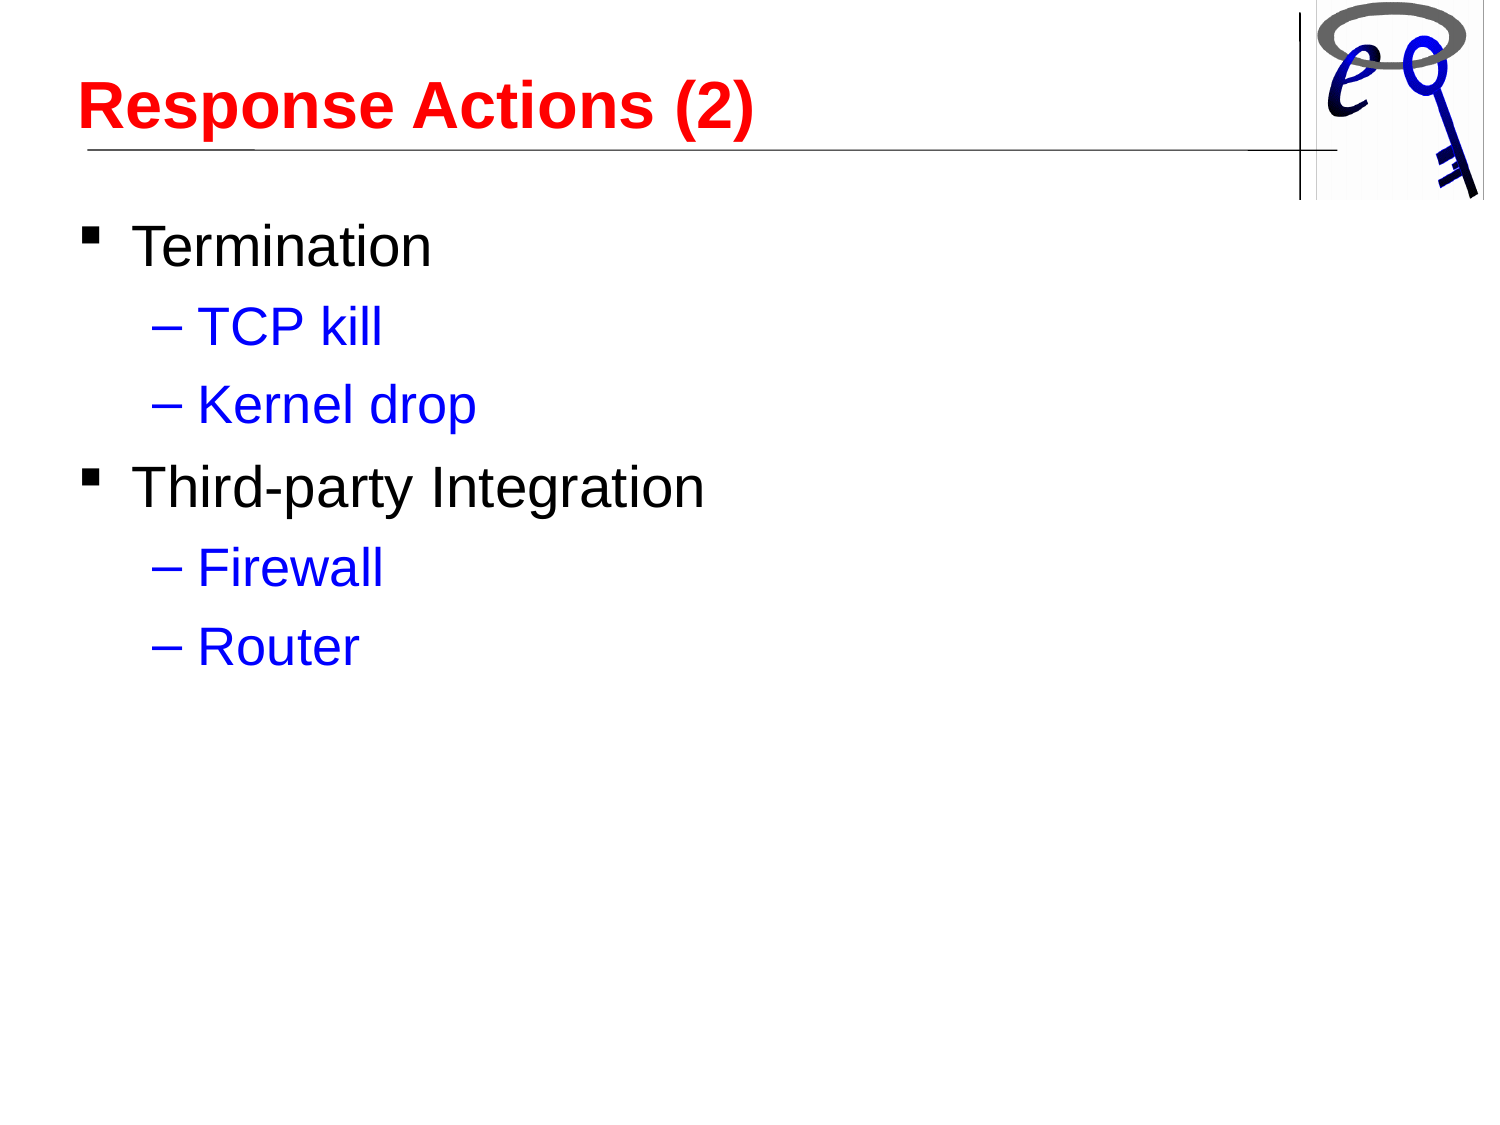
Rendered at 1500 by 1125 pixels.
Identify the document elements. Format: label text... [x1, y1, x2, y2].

list Termination TCP kill Kernel drop Third-party Integration Firewall Router [62, 200, 1388, 963]
title Response Actions (2)‏ [62, 37, 1288, 150]
